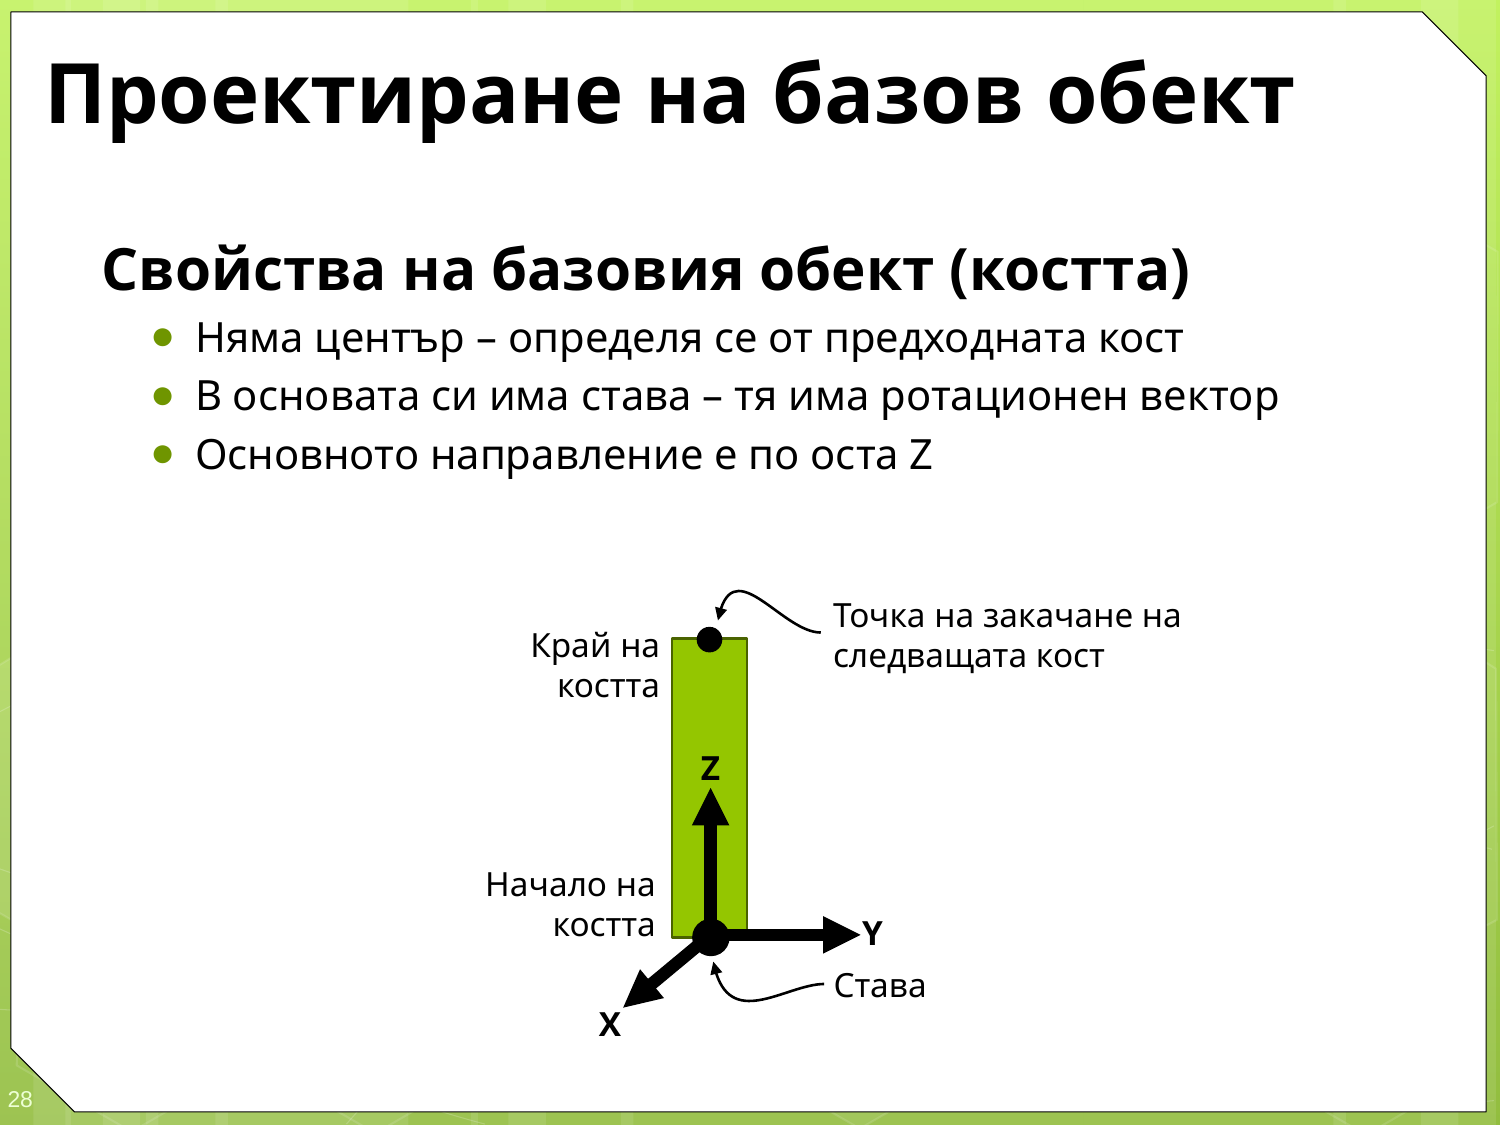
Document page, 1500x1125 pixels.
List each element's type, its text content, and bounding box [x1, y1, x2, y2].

text_box Става [864, 956, 1012, 1012]
list Свойства на базовия обект (костта) Няма център – определя се от предходната кост В основата си има става – тя има ротационен вектор Основното направление е по оста Z [75, 224, 1488, 1113]
text_box X [575, 995, 645, 1051]
text_box Y [865, 905, 908, 960]
text_box Начало на костта [408, 856, 617, 951]
text_box [715, 589, 821, 634]
text_box [671, 637, 748, 785]
text_box Точка на закачане на следващата кост [818, 587, 1256, 682]
text_box Z [675, 739, 746, 785]
text_box Край на костта [412, 616, 675, 712]
title Проектиране на базов обект [29, 37, 1450, 144]
text_box [695, 625, 724, 654]
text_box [622, 787, 861, 1008]
